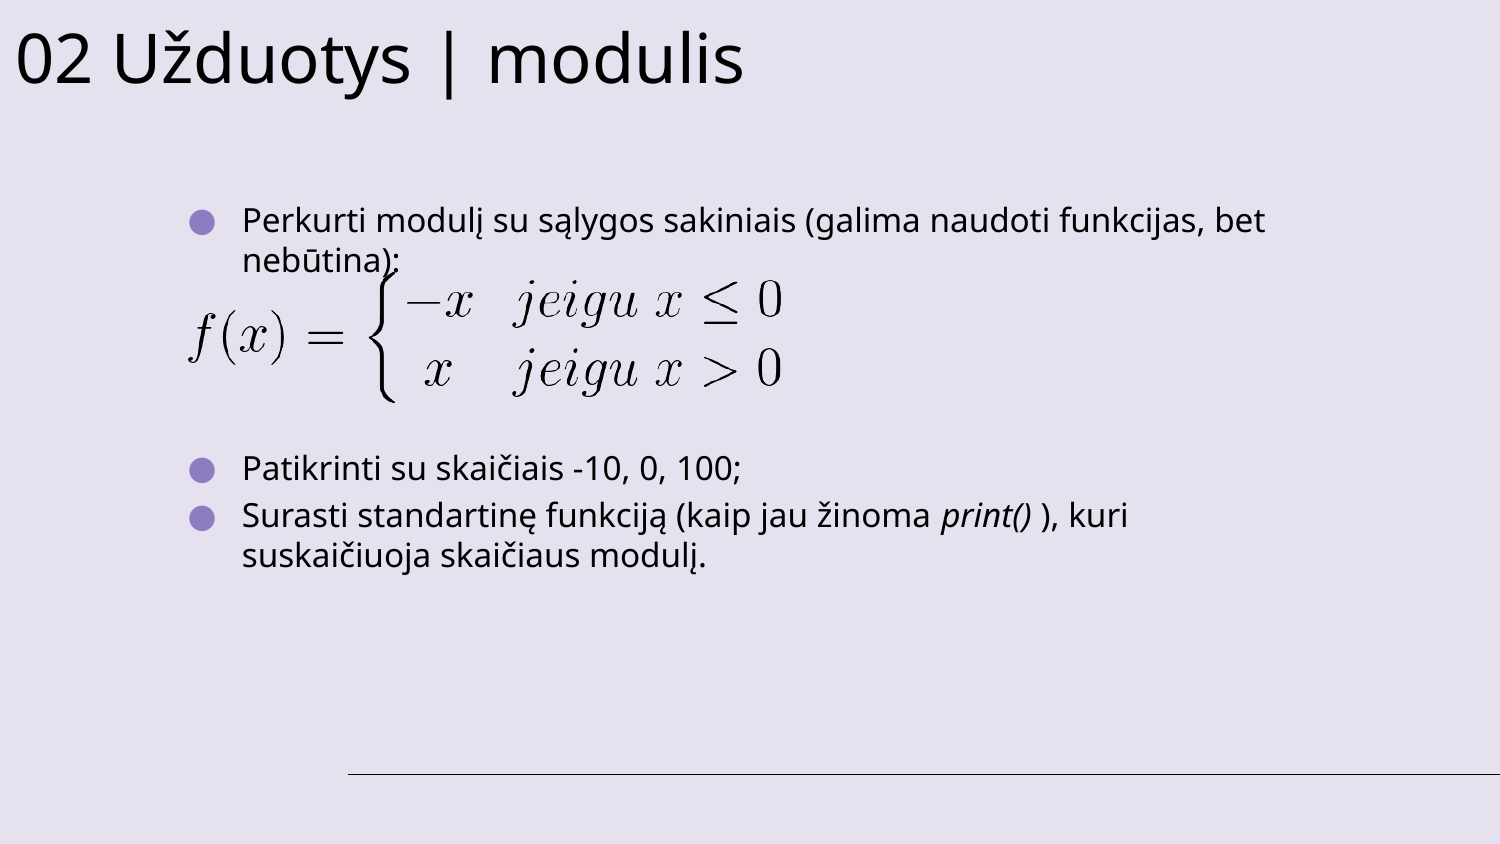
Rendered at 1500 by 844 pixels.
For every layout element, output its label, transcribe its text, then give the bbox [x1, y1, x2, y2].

text_box 02 Užduotys | modulis [0, 0, 883, 113]
text_box Perkurti modulį su sąlygos sakiniais (galima naudoti funkcijas, bet nebūtina): [151, 183, 1360, 263]
picture [188, 271, 781, 404]
text_box Surasti standartinę funkciją (kaip jau žinoma print() ), kuri suskaičiuoja skaičiaus modulį. [151, 479, 1313, 588]
text_box Patikrinti su skaičiais -10, 0, 100; [151, 431, 1313, 479]
